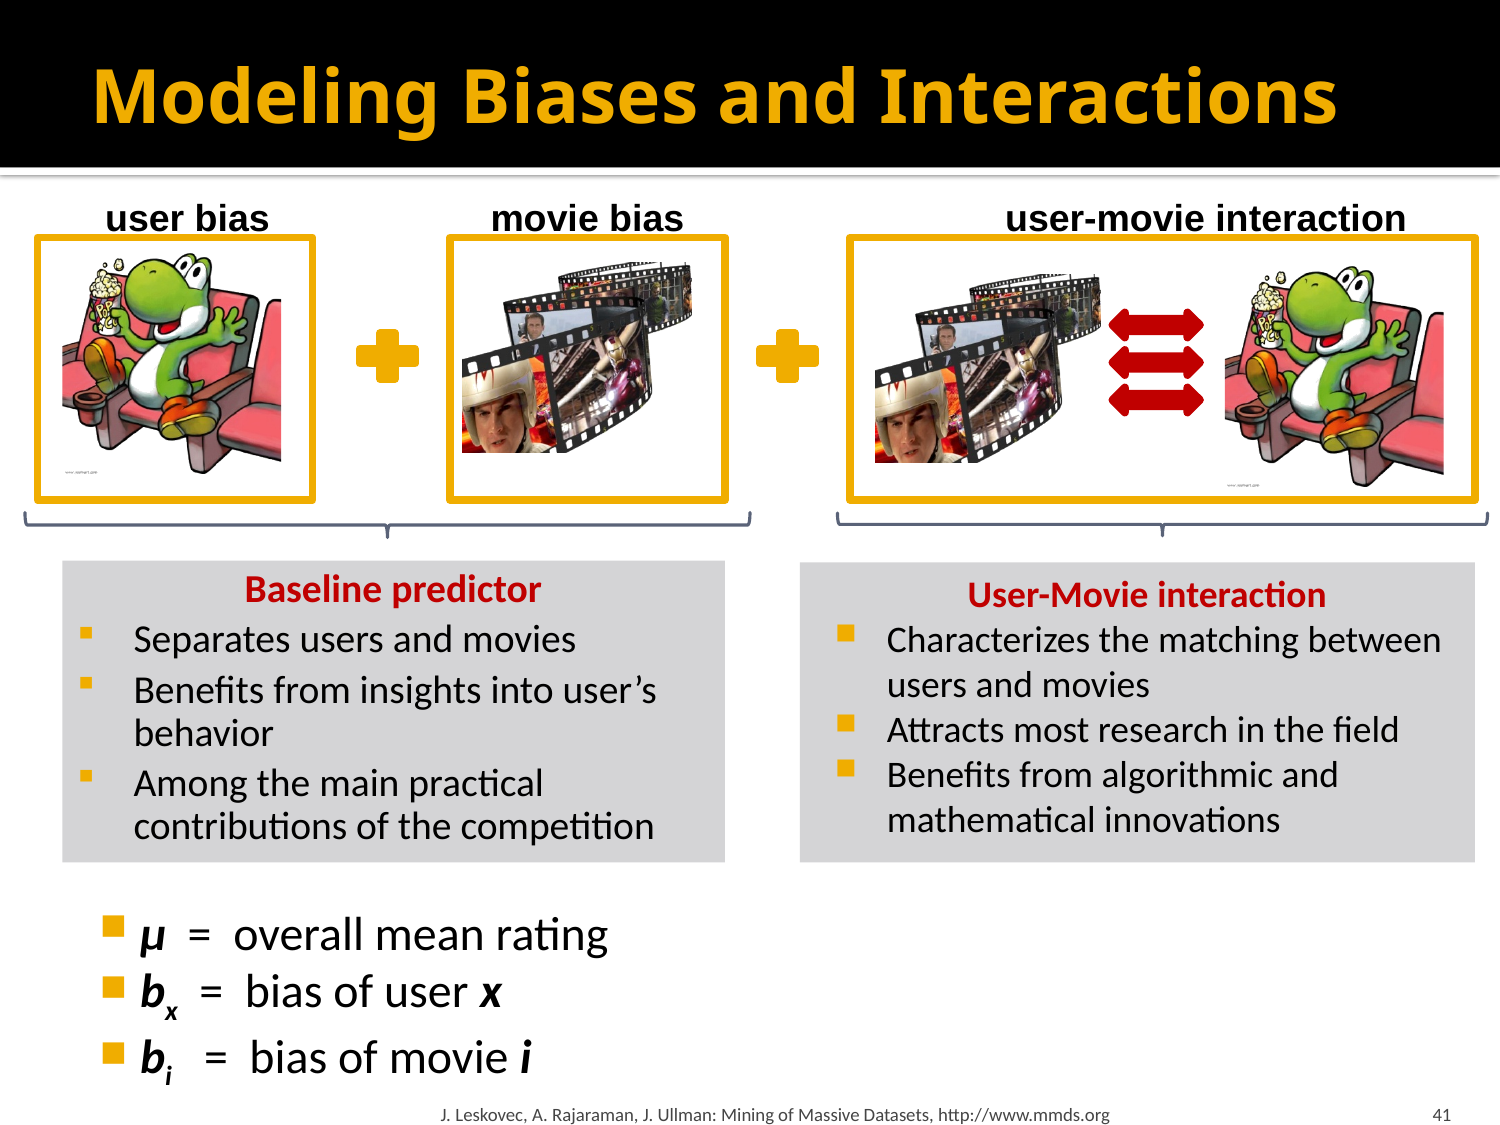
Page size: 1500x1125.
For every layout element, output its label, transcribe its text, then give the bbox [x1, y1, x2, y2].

text_box User-Movie interaction Characterizes the matching between users and movies Attracts most research in the field Benefits from algorithmic and mathematical innovations [799, 562, 1475, 863]
text_box [356, 329, 419, 383]
text_box [34, 234, 316, 504]
picture [62, 249, 282, 475]
text_box [756, 329, 819, 383]
text_box μ = overall mean rating bx = bias of user x bi = bias of movie i [74, 887, 1425, 1100]
text_box movie bias [450, 186, 725, 246]
text_box user-movie interaction [922, 186, 1490, 246]
picture [462, 262, 692, 453]
text_box [24, 512, 751, 539]
text_box Baseline predictor Separates users and movies Benefits from insights into user’s behavior Among the main practical contributions of the competition [62, 560, 725, 863]
text_box [846, 234, 1479, 504]
picture [874, 274, 1101, 463]
text_box user bias [50, 186, 325, 246]
footer J. Leskovec, A. Rajaraman, J. Ullman: Mining of Massive Datasets, http://www.mmds.org [433, 1100, 1337, 1125]
title Modeling Biases and Interactions [75, 12, 1490, 175]
slide_number 41 [1345, 1080, 1467, 1125]
picture [1224, 262, 1444, 488]
text_box [836, 512, 1489, 537]
text_box [446, 234, 729, 504]
